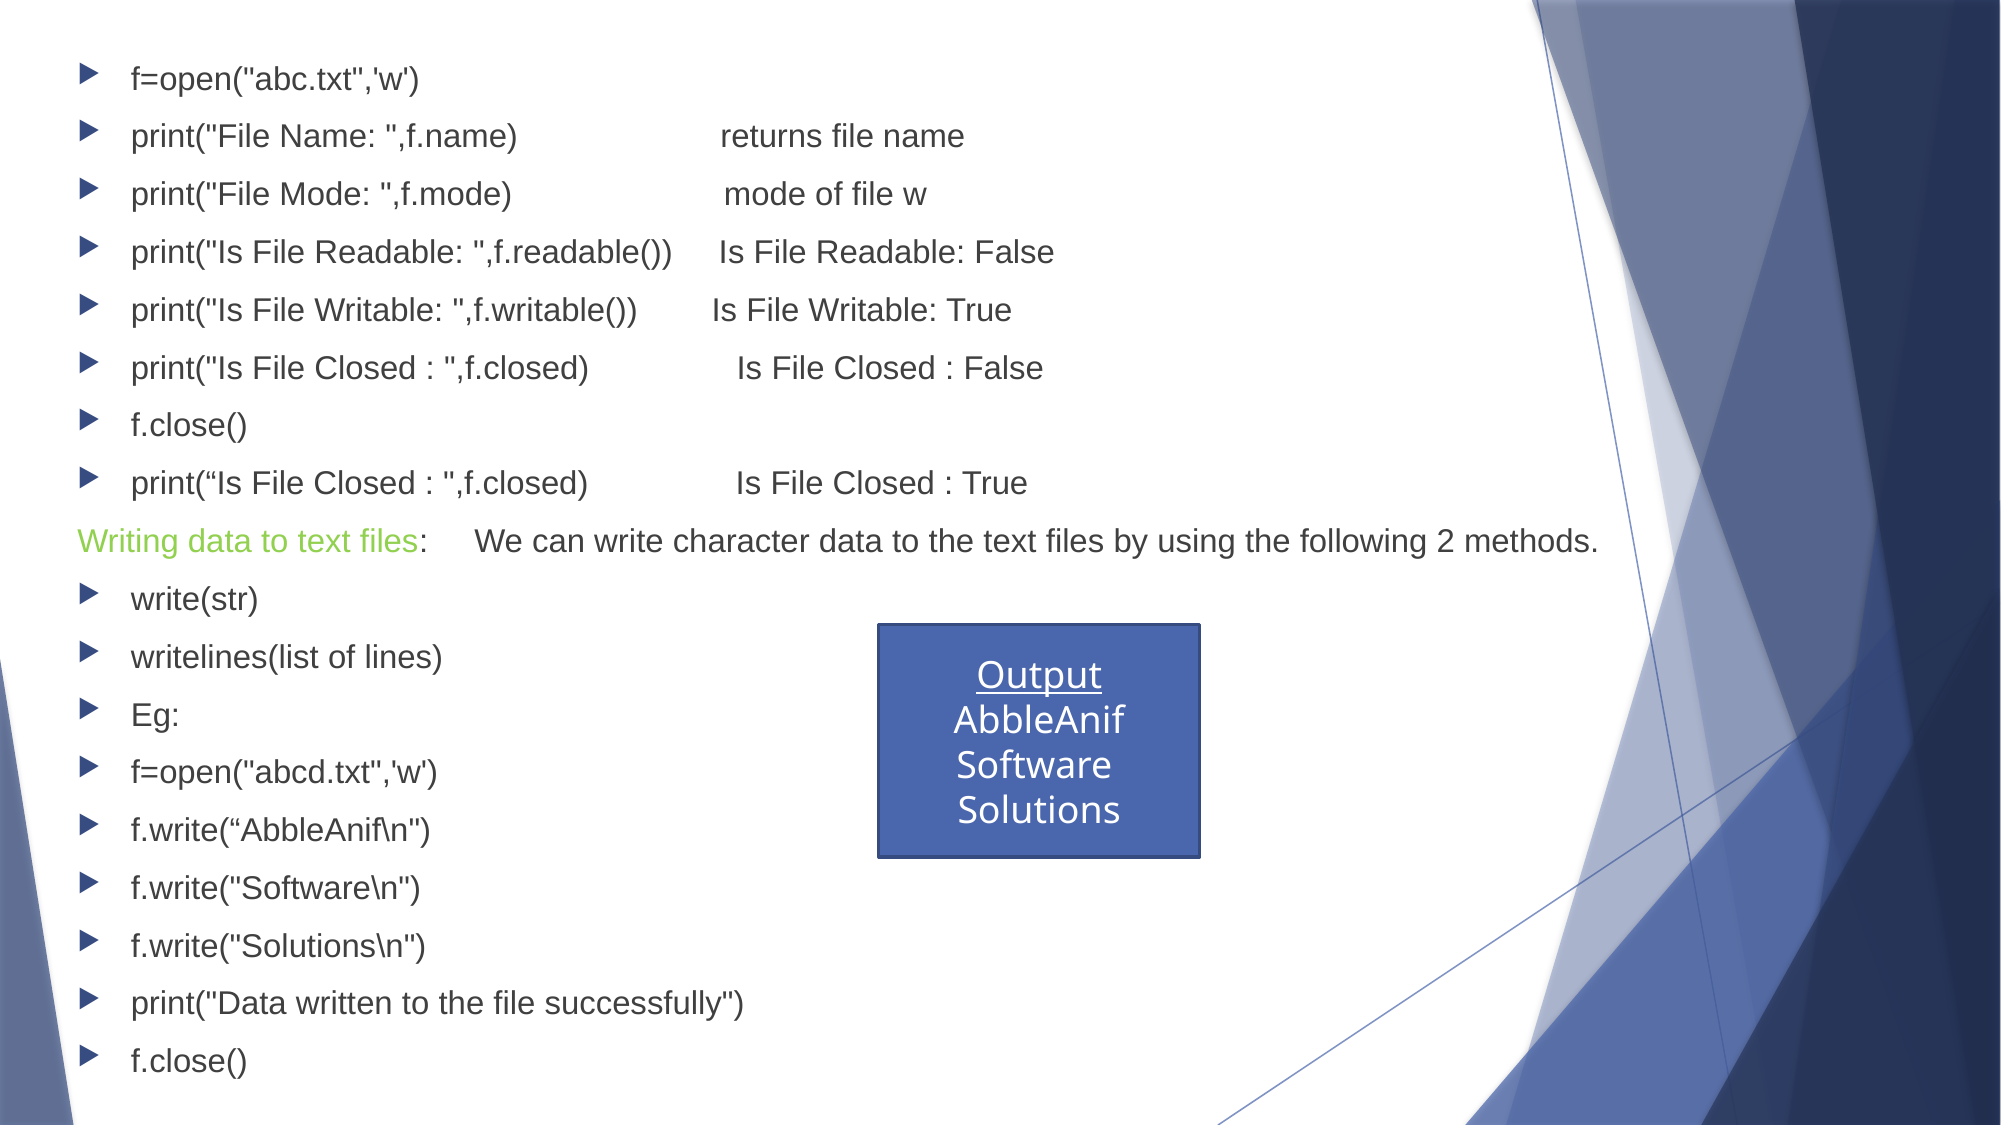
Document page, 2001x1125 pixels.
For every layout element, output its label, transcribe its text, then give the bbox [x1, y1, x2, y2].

text_box Output AbbleAnif Software Solutions [877, 623, 1201, 859]
list f=open("abc.txt",'w') print("File Name: ",f.name) returns file name print("File Mode: ",f.mode) mode of file w print("Is File Readable: ",f.readable()) Is File Readable: False print("Is File Writable: ",f.writable()) Is File Writable: True print("Is File Closed : ",f.closed) Is File Closed : False f.close() print(“Is File Closed : ",f.closed) Is File Closed : True Writing data to text files: We can write character data to the text files by using the following 2 methods. write(str) writelines(list of lines) Eg: f=open("abcd.txt",'w') f.write(“AbbleAnif\n") f.write("Software\n") f.write("Solutions\n") print("Data written to the file successfully") f.close() [62, 49, 1632, 1125]
